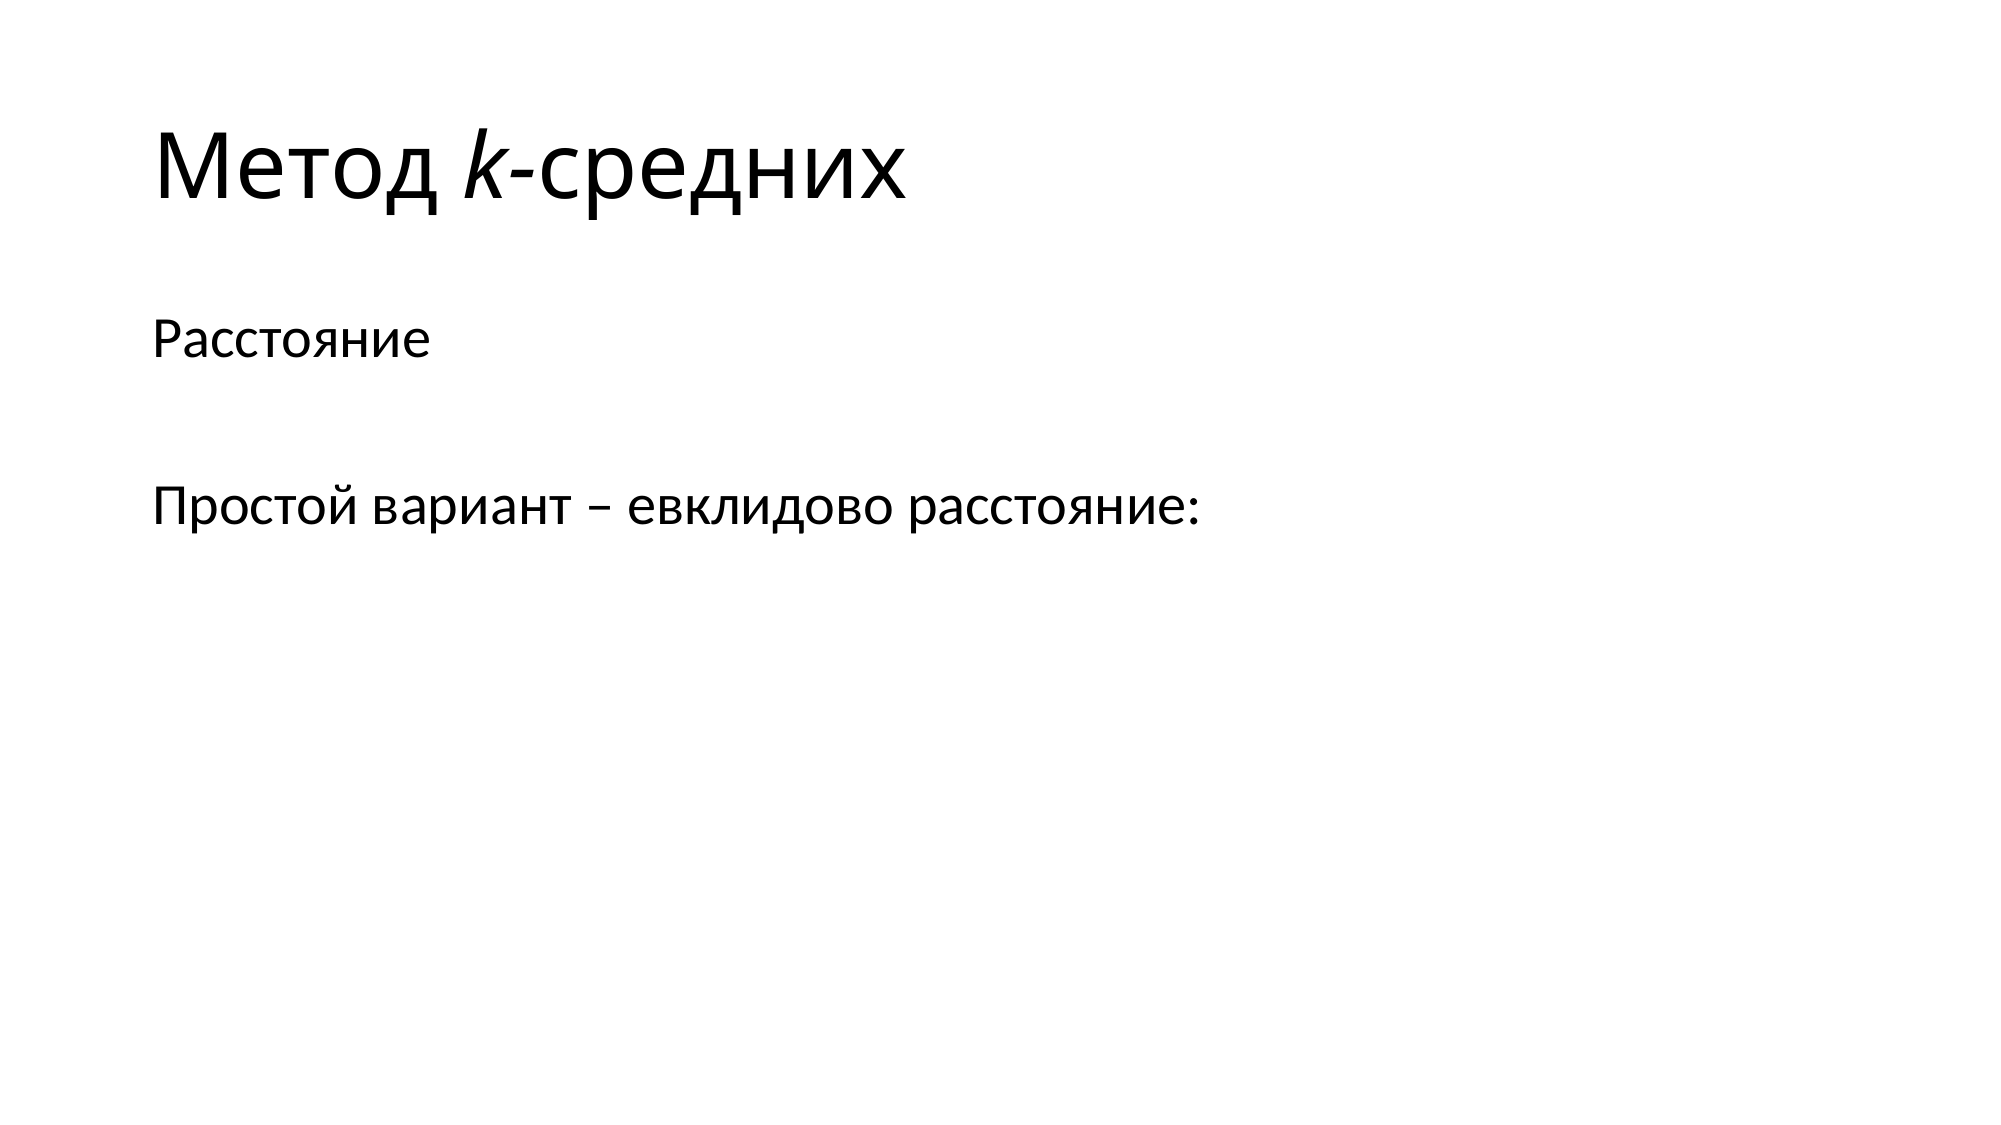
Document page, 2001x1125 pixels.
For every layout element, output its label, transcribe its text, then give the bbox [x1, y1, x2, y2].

title Метод k-средних [137, 59, 1863, 278]
